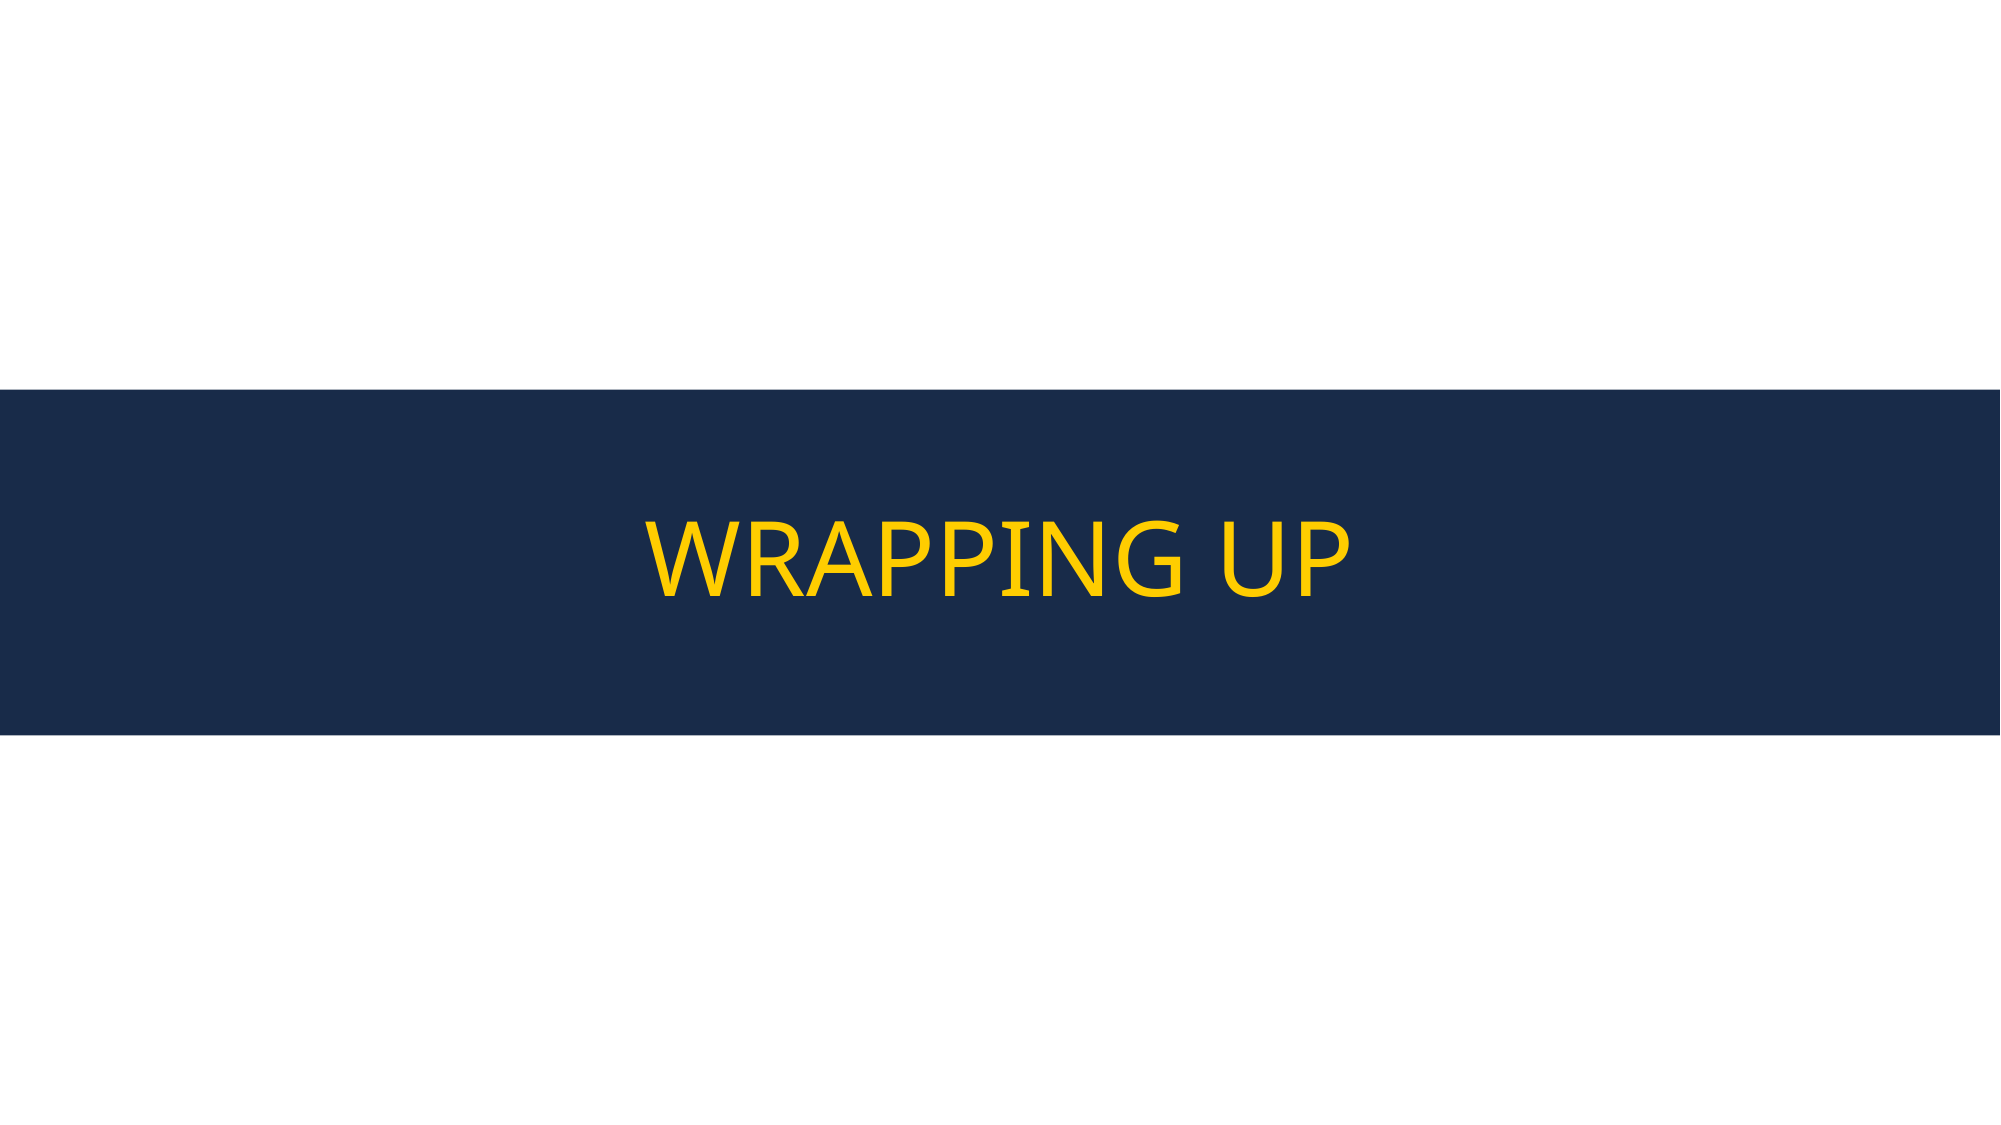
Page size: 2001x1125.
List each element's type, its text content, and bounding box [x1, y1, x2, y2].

title WRAPPING UP [0, 389, 2000, 736]
